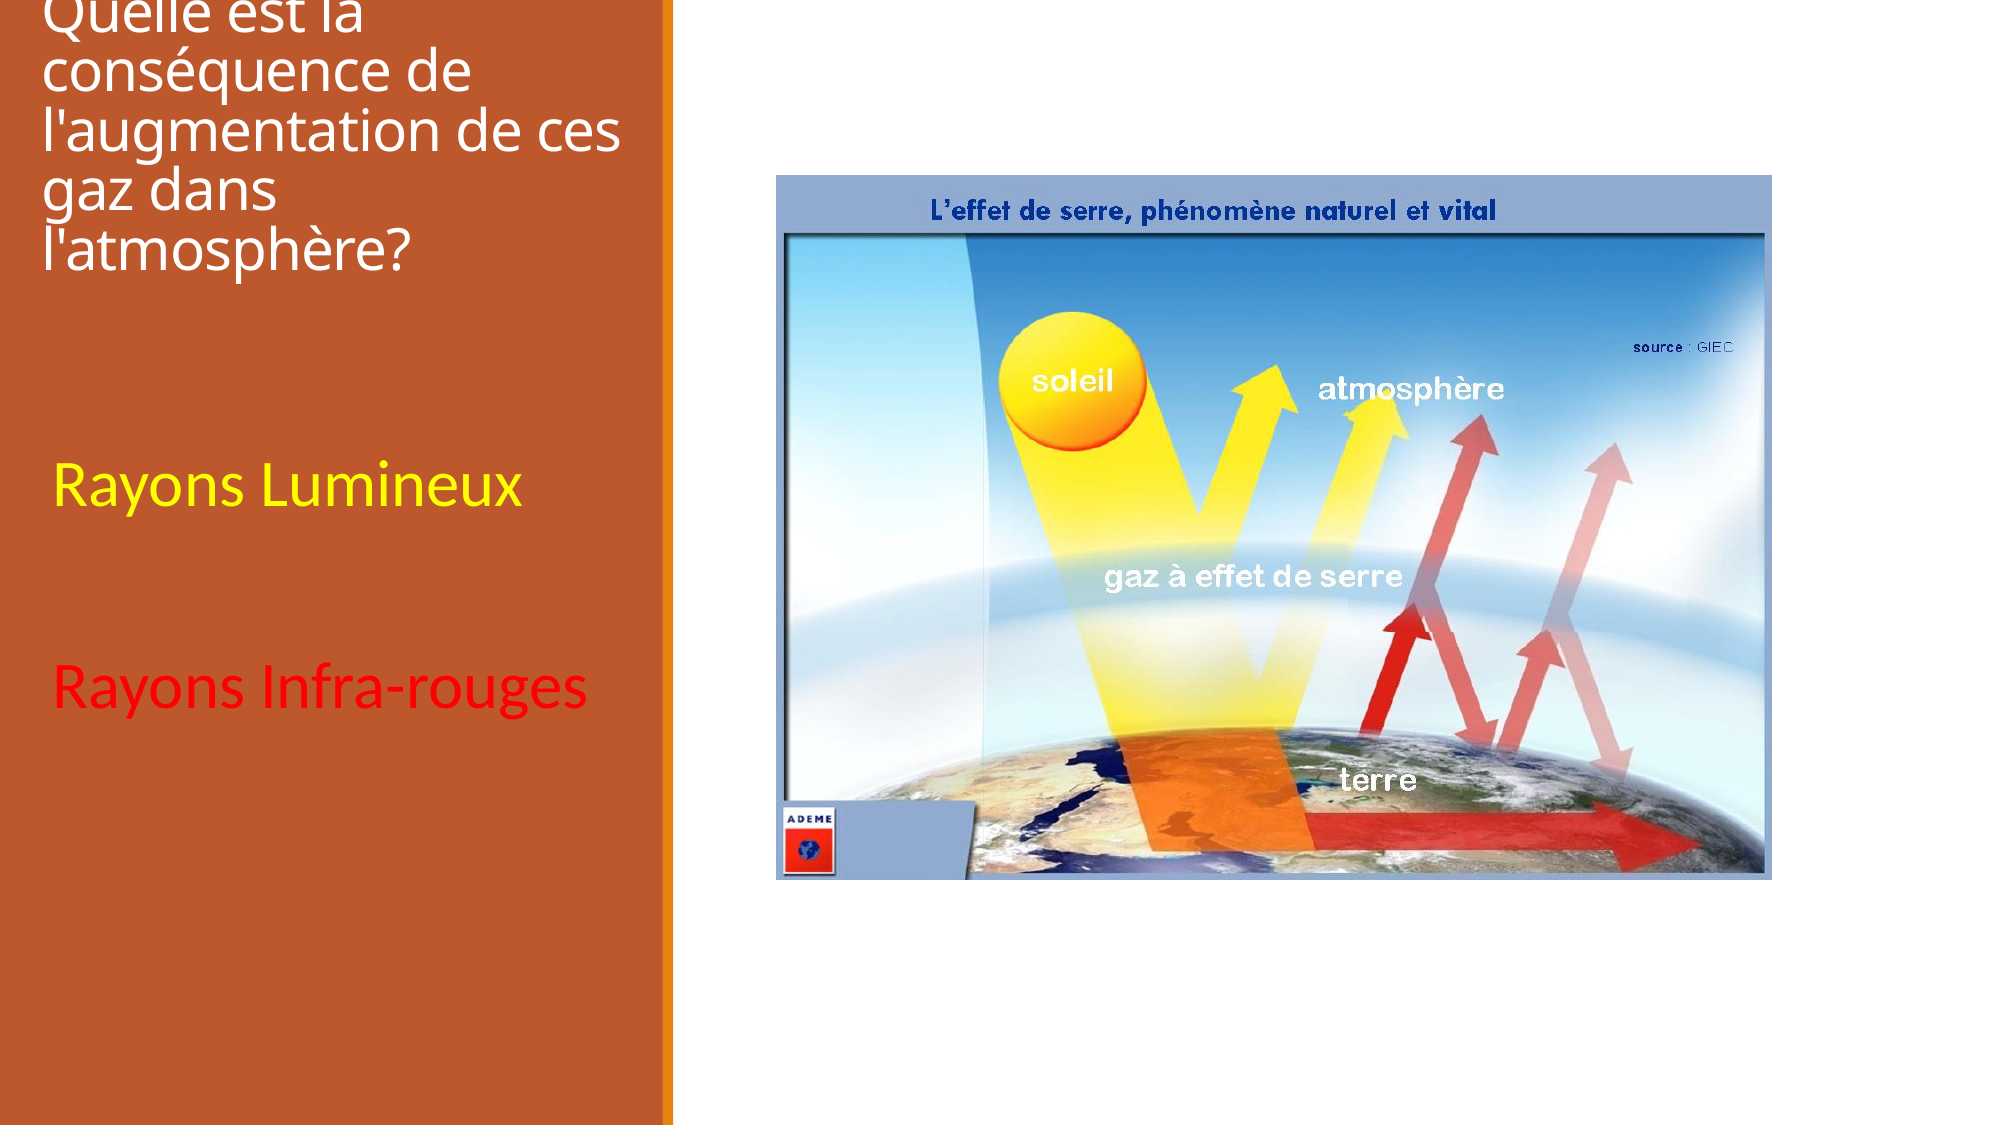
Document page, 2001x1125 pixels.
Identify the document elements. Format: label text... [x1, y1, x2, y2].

list Rayons Lumineux Rayons Infra-rouges [37, 440, 670, 941]
title Quelle est la conséquence de l'augmentation de ces gaz dans l'atmosphère? [26, 121, 659, 290]
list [775, 175, 1773, 880]
